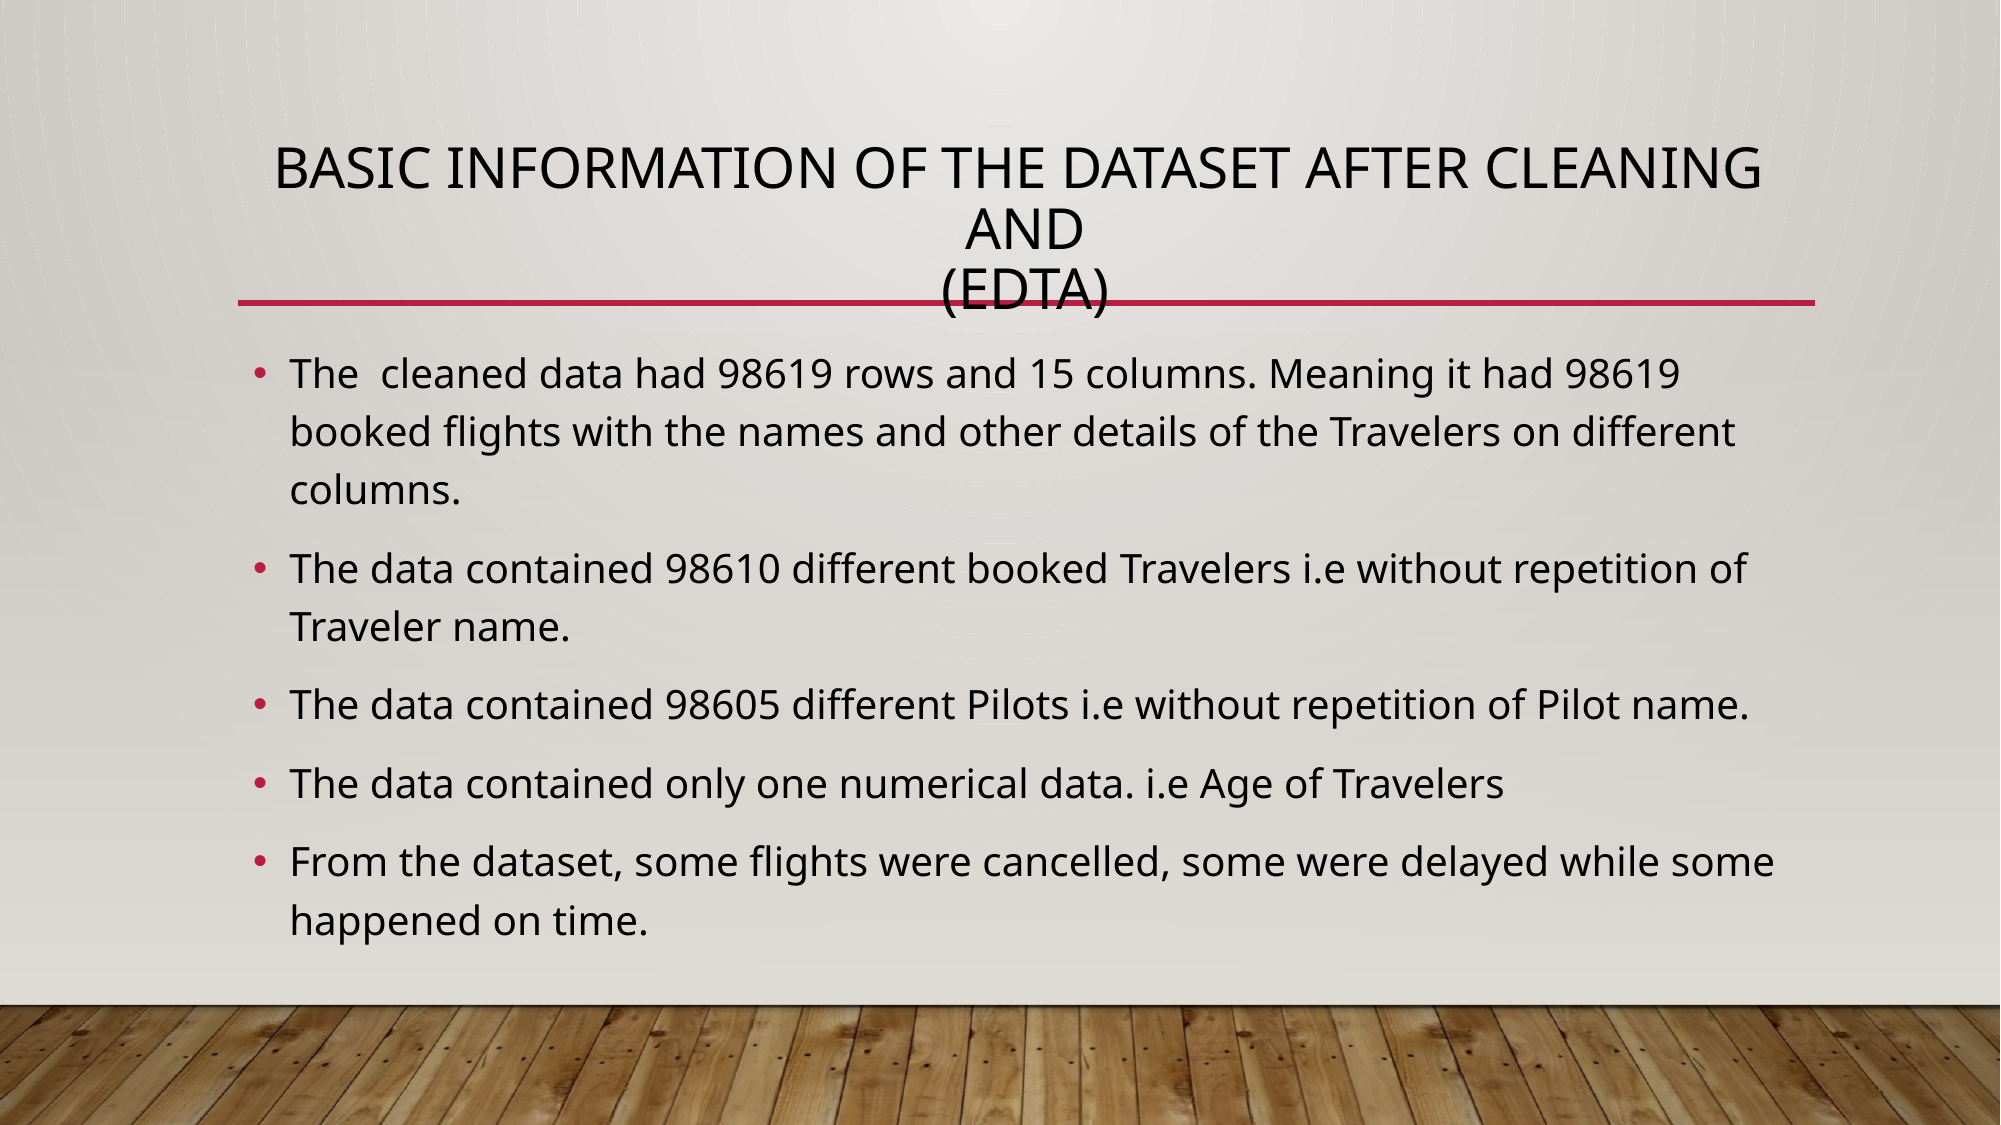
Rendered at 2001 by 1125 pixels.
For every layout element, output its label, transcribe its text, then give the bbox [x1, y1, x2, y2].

title BASIC INFORMATION OF THE DATASET AFTER CLEANING and (EDTA) [238, 131, 1814, 330]
list The cleaned data had 98619 rows and 15 columns. Meaning it had 98619 booked flights with the names and other details of the Travelers on different columns. The data contained 98610 different booked Travelers i.e without repetition of Traveler name. The data contained 98605 different Pilots i.e without repetition of Pilot name. The data contained only one numerical data. i.e Age of Travelers From the dataset, some flights were cancelled, some were delayed while some happened on time. [238, 330, 1814, 952]
picture [0, 1005, 2000, 1125]
